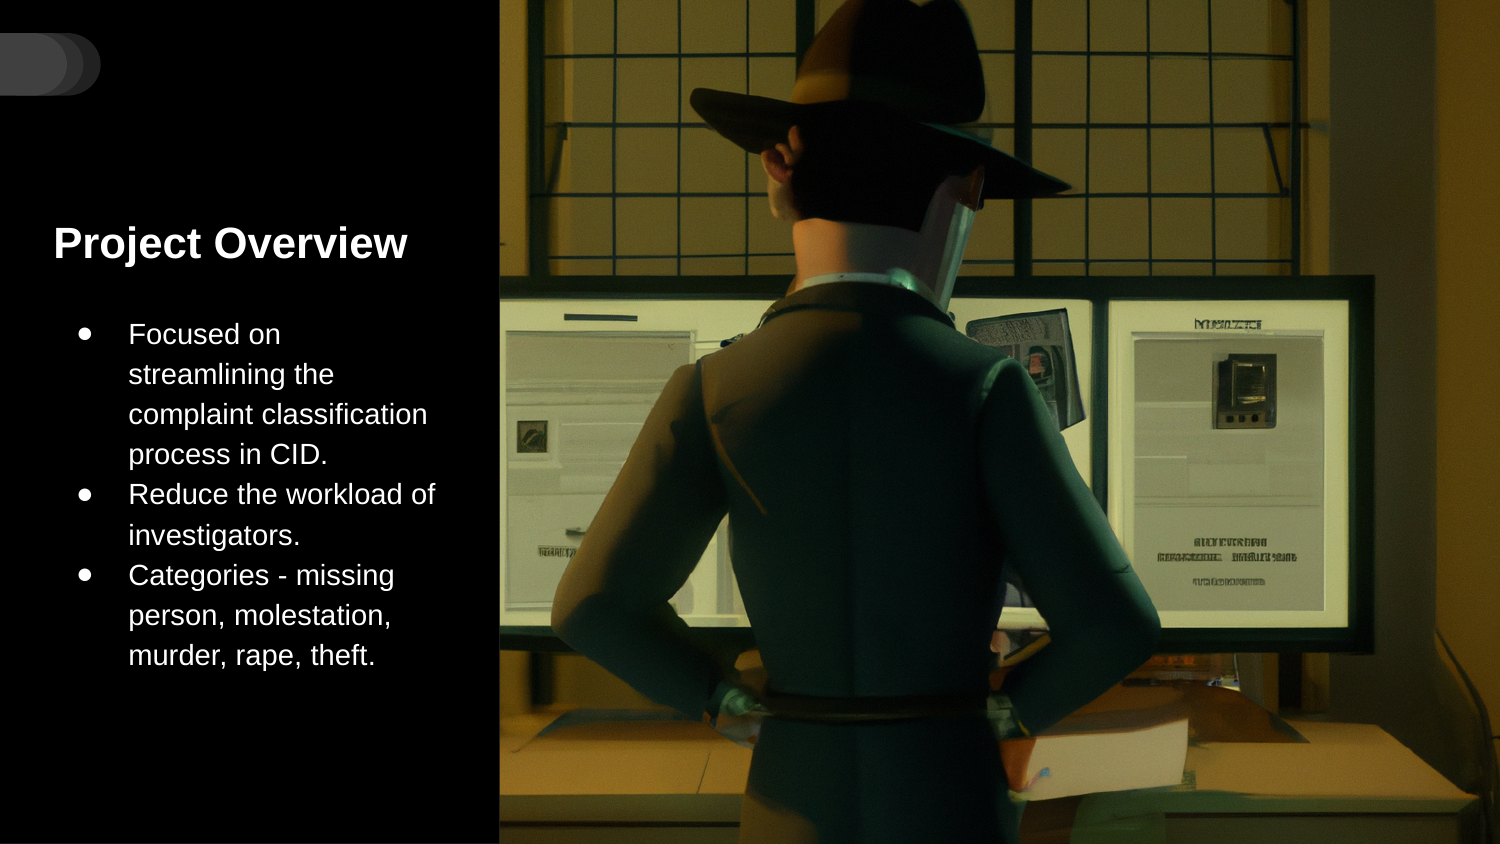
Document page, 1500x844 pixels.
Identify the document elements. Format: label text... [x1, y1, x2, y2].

list Focused on streamlining the complaint classification process in CID. Reduce the workload of investigators. Categories - missing person, molestation, murder, rape, theft. [38, 294, 460, 784]
title Project Overview [38, 136, 460, 283]
picture [499, 0, 1500, 844]
